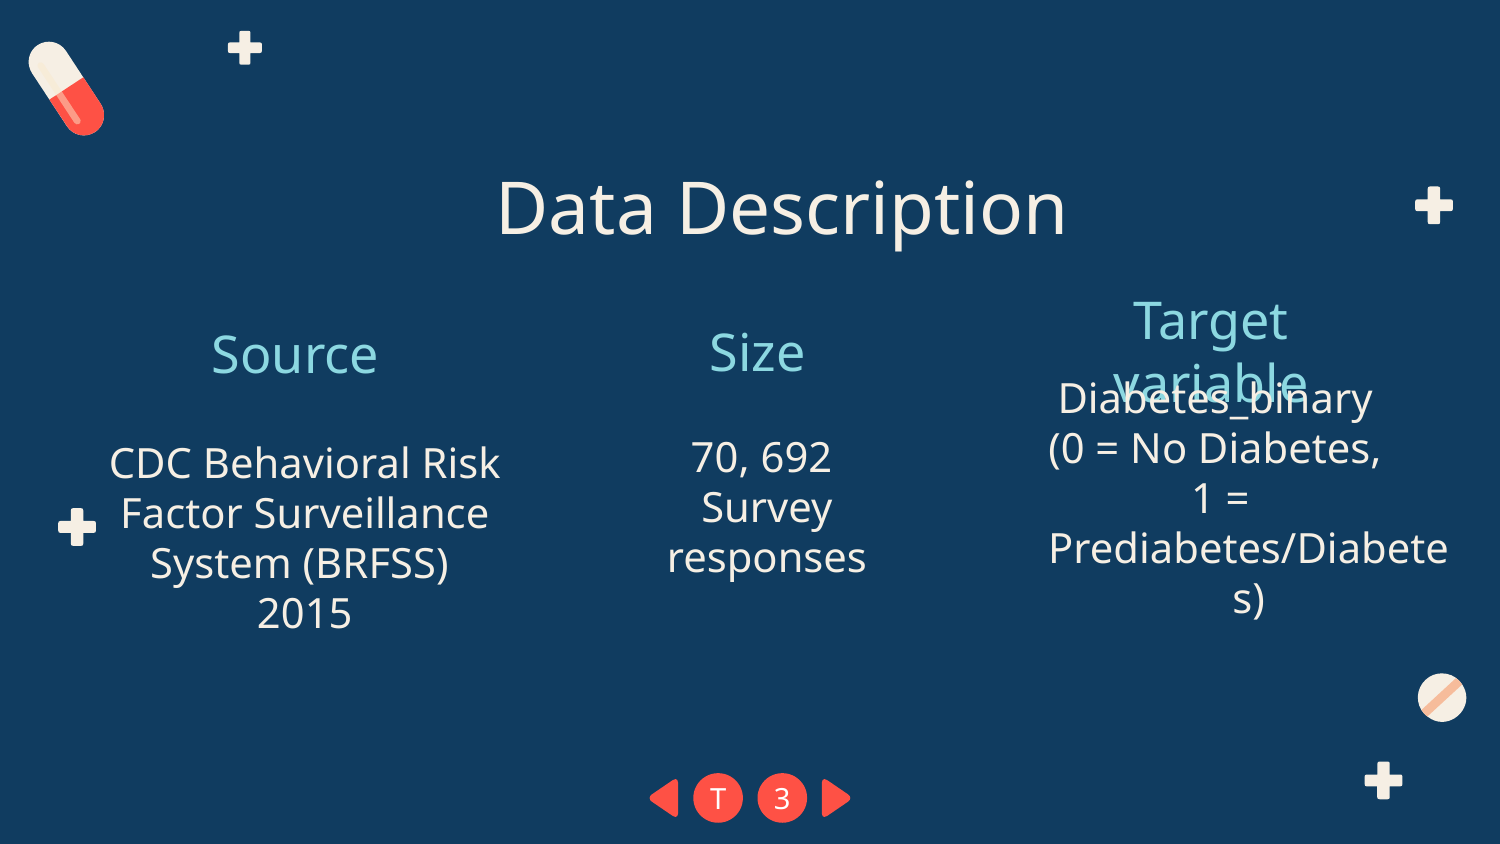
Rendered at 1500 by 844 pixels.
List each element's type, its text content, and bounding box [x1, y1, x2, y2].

title Target variable [1023, 290, 1400, 410]
text_box 3 [757, 773, 808, 823]
title Source [116, 306, 474, 394]
subtitle Diabetes_binary (0 = No Diabetes, 1 = Prediabetes/Diabetes) [949, 425, 1474, 569]
title Size [579, 307, 936, 395]
text_box [821, 779, 851, 817]
title Data Description [149, 146, 1416, 241]
subtitle 70, 692 Survey responses [593, 425, 922, 587]
text_box [649, 779, 679, 817]
subtitle CDC Behavioral Risk Factor Surveillance System (BRFSS) 2015 [66, 421, 525, 566]
text_box T [693, 773, 743, 823]
